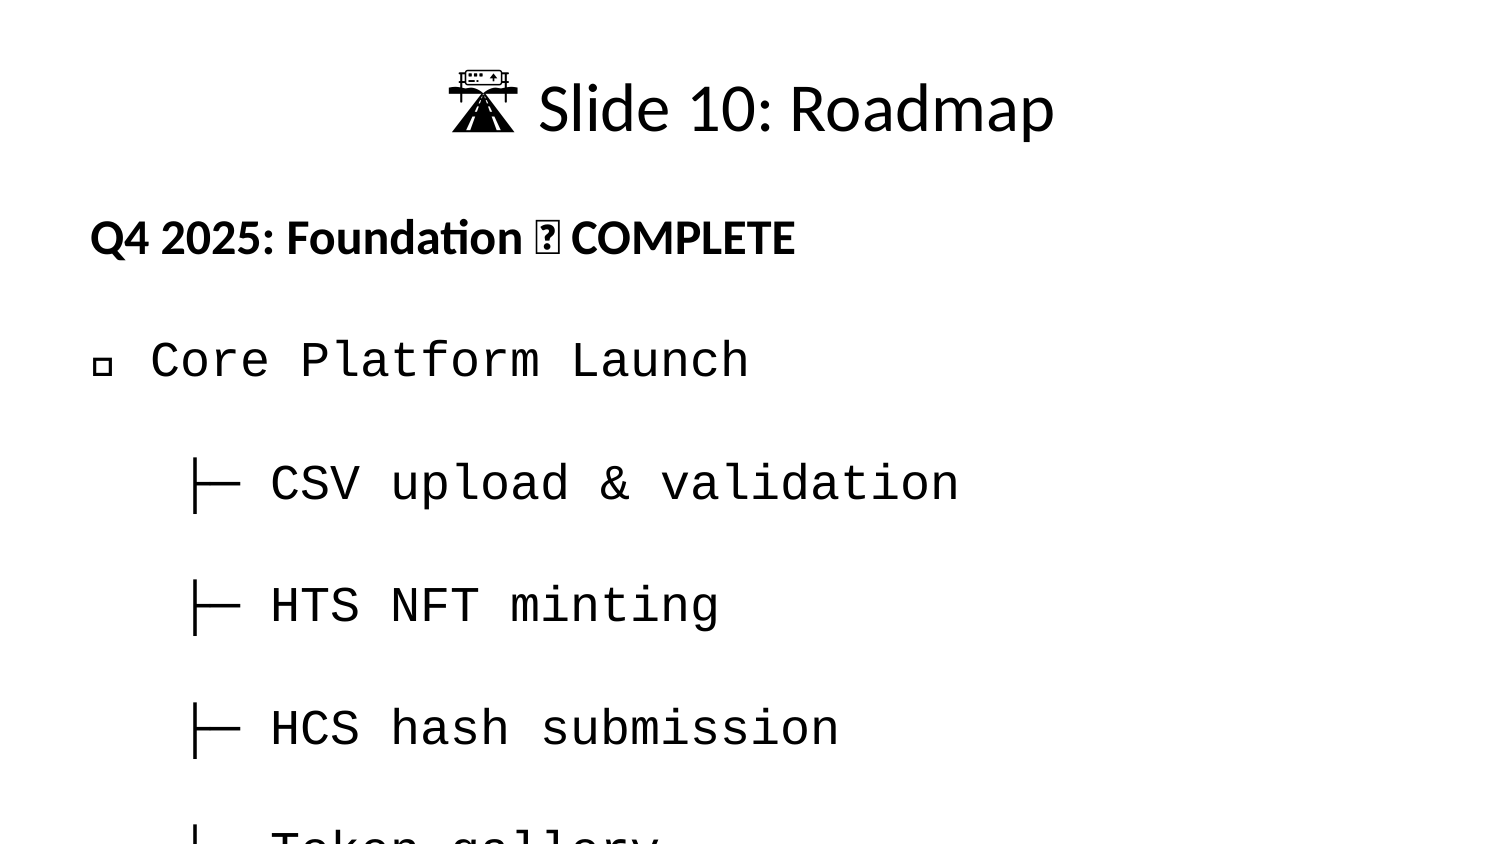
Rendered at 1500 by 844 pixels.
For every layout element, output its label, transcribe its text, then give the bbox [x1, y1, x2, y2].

list Q4 2025: Foundation ✅ COMPLETE ✅ Core Platform Launch ├─ CSV upload & validation ├─ HTS NFT minting ├─ HCS hash submission ├─ Token gallery └─ HashScan integration ✅ Infrastructure ├─ Testnet deployment ├─ Documentation └─ Open-source release Q1 2026: Enhancement 🔨 Smart Contracts (HSCS) ├─ Dataset registry ├─ On-chain validation └─ Duplicate prevention 🎨 UI/UX Improvements ├─ Advanced search ├─ Batch upload └─ Export reports 📊 Analytics Dashboard ├─ User statistics ├─ Token metrics └─ Quality trends Q2 2026: Marketplace 💰 Data Marketplace Launch ├─ List datasets for sale ├─ Purchase with HBAR ├─ Automated royalties └─ Rating & reviews 🔐 Access Control ├─ Tiered licensing ├─ Time-limited access ├─ Download tracking └─ DRM integration Q3 2026: Enterprise 🏢 Enterprise Features ├─ White-label deployment ├─ SSO integration ├─ Team management └─ Custom workflows 🤖 AI Integration ├─ Auto-generated descriptions ├─ Data quality scoring ├─ Anomaly detection └─ Value estimation 📱 Mobile App ├─ iOS & Android ├─ QR code verification └─ Push notifications Q4 2026: Scale 🌍 Global Expansion ├─ Multi-language support ├─ Regional compliance └─ Local partnerships 🔗 Integrations ├─ Snowflake connector ├─ AWS S3 import ├─ Google BigQuery └─ Salesforce plugin ⚡ Performance ├─ 10K datasets/day capacity ├─ CDN deployment └─ Advanced caching 2027: Ecosystem 🌐 Platform Ecosystem ├─ Developer API v2 ├─ Third-party apps ├─ Data aggregators └─ Analytics tools 🧪 Advanced Features ├─ Data provenance chain ├─ Derivative tracking ├─ Automated compliance └─ Reputation system [75, 196, 1425, 754]
title 🛣️ Slide 10: Roadmap [75, 33, 1425, 175]
